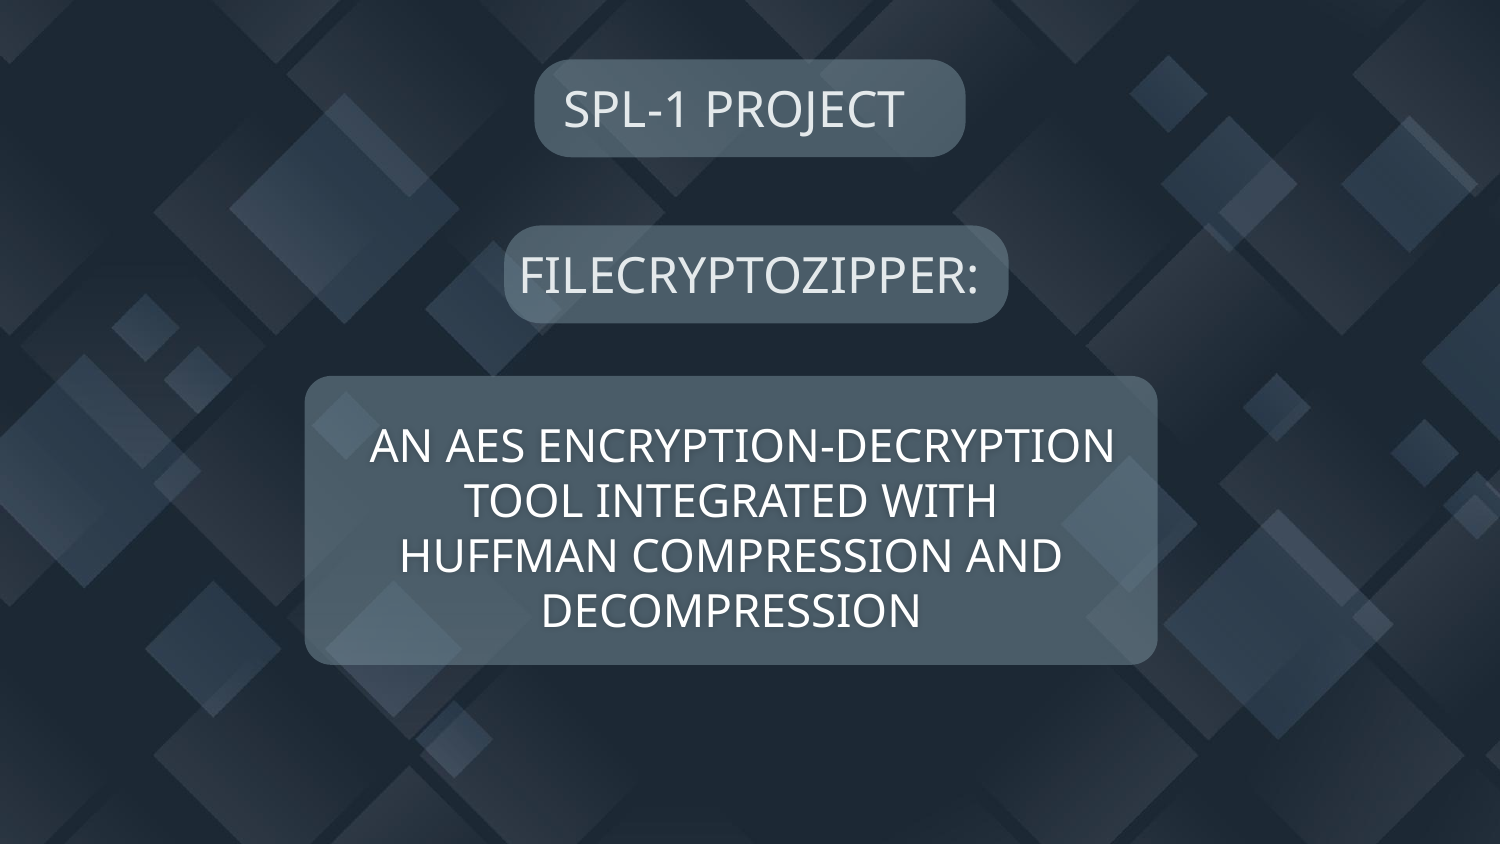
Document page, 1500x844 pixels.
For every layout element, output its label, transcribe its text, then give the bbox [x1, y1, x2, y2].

text_box [514, 312, 999, 324]
text_box SPL-1 PROJECT [548, 70, 952, 146]
text_box [515, 225, 998, 236]
text_box [534, 59, 966, 158]
picture [0, 0, 1500, 844]
text_box FILECRYPTOZIPPER: [504, 236, 1009, 312]
title AN AES ENCRYPTION-DECRYPTION TOOL INTEGRATED WITH HUFFMAN COMPRESSION AND DECOMPRESSION [324, 398, 1139, 655]
text_box [304, 375, 1158, 665]
